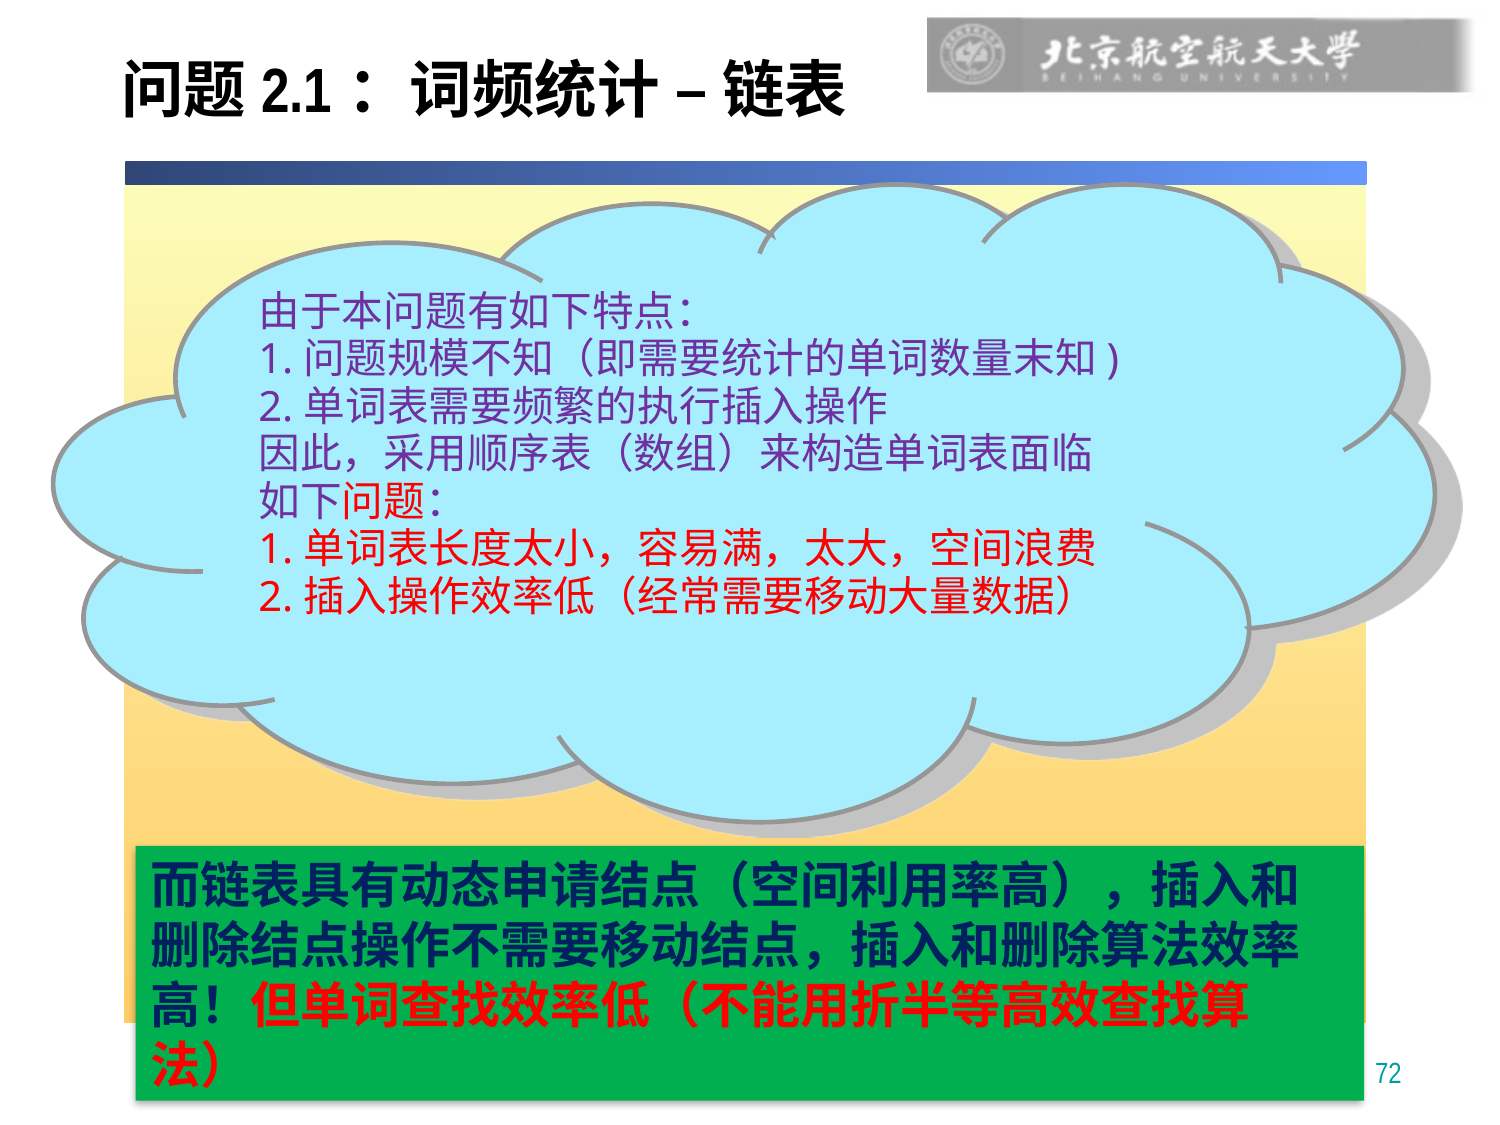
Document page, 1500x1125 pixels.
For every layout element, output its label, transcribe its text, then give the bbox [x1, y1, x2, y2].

title 问题2.1：词频统计 – 链表 [105, 25, 1450, 164]
picture [927, 0, 1500, 102]
slide_number 72 [1368, 1021, 1417, 1098]
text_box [1303, 637, 1366, 641]
text_box 由于本问题有如下特点： 1.问题规模不知（即需要统计的单词数量末知) 2.单词表需要频繁的执行插入操作 因此，采用顺序表（数组）来构造单词表面临如下问题： 1.单词表长度太小，容易满，太大，空间浪费 2.插入操作效率低（经常需要移动大量数据） [53, 184, 1435, 823]
text_box 而链表具有动态申请结点（空间利用率高），插入和删除结点操作不需要移动结点，插入和删除算法效率高！但单词查找效率低（不能用折半等高效查找算法） [135, 845, 1365, 1101]
